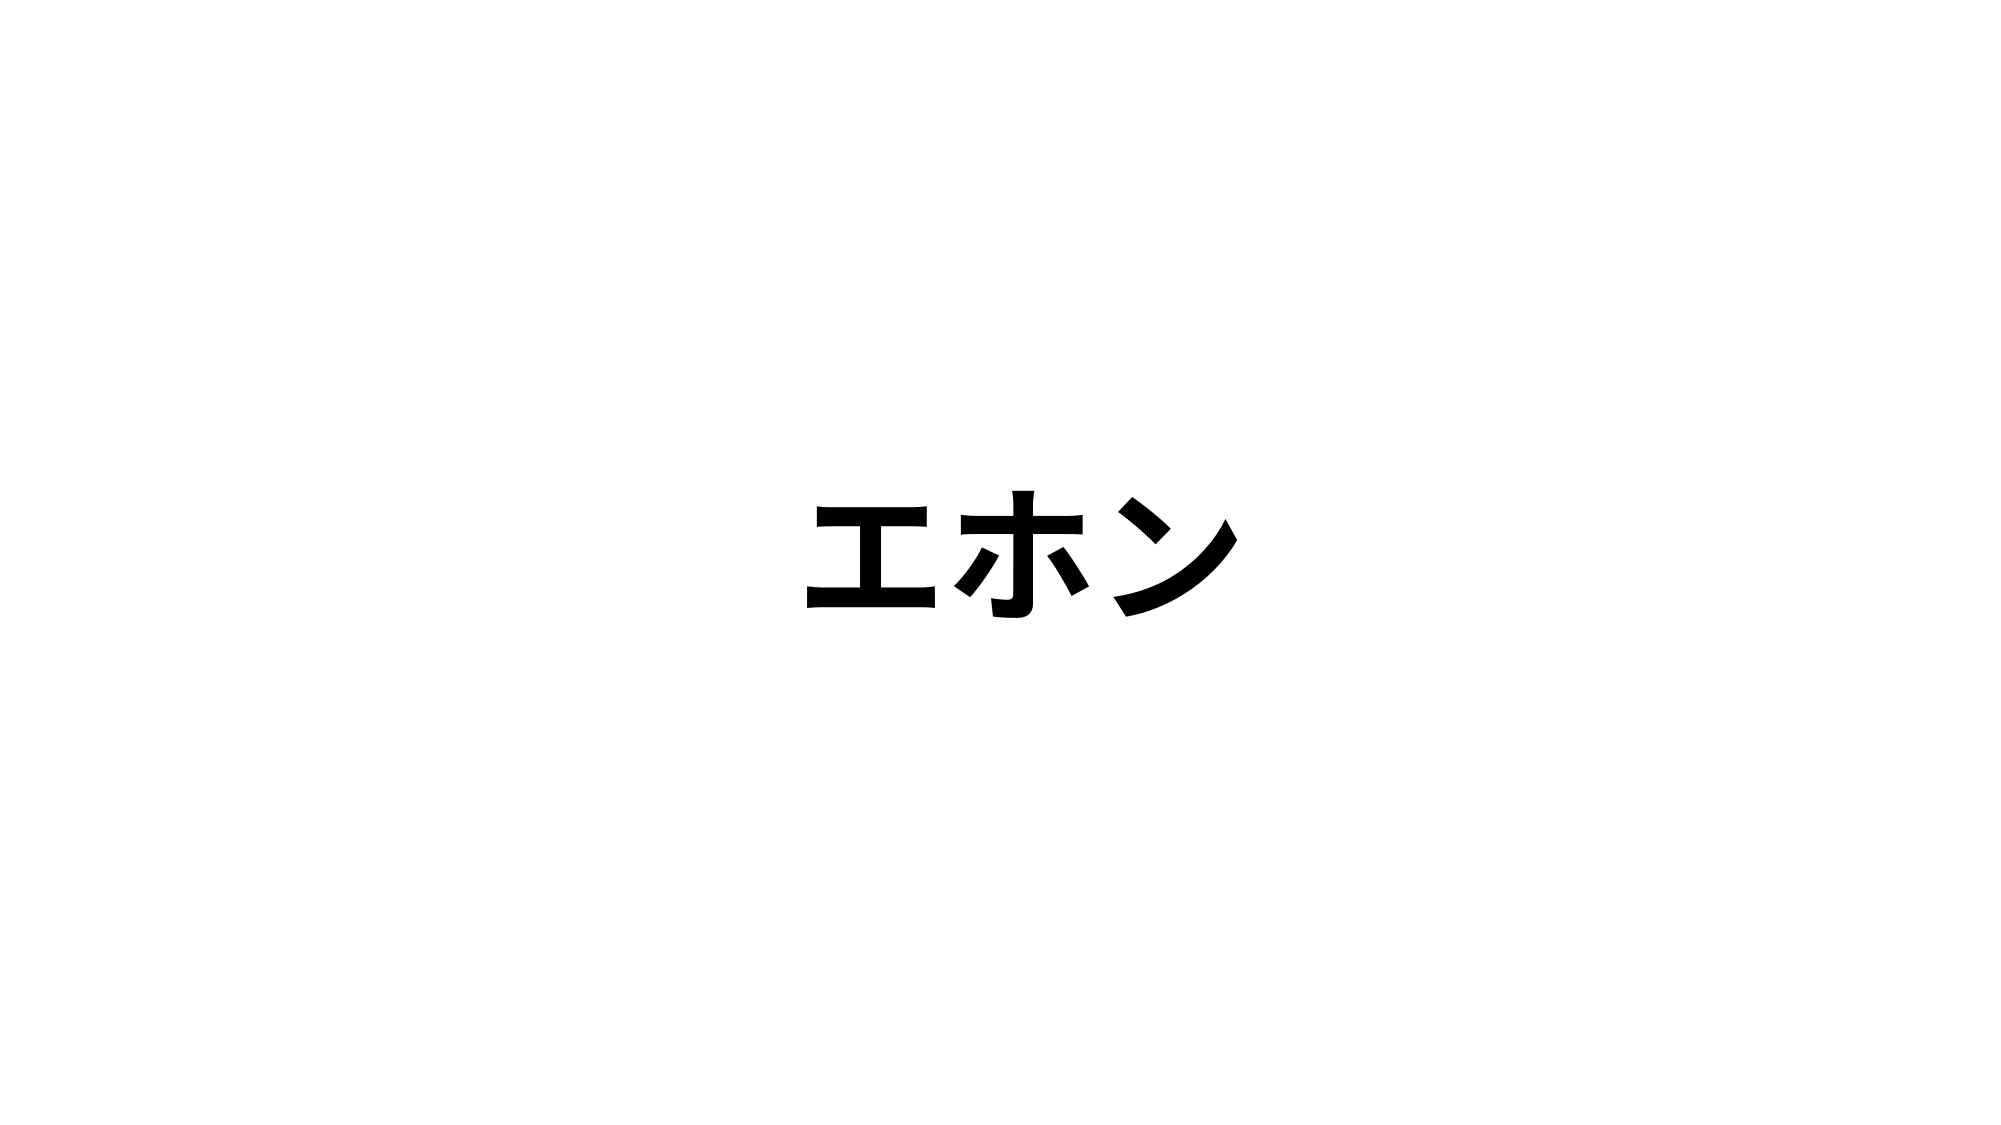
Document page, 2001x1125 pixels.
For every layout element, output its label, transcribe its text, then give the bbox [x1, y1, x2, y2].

title エホン [159, 453, 1885, 672]
